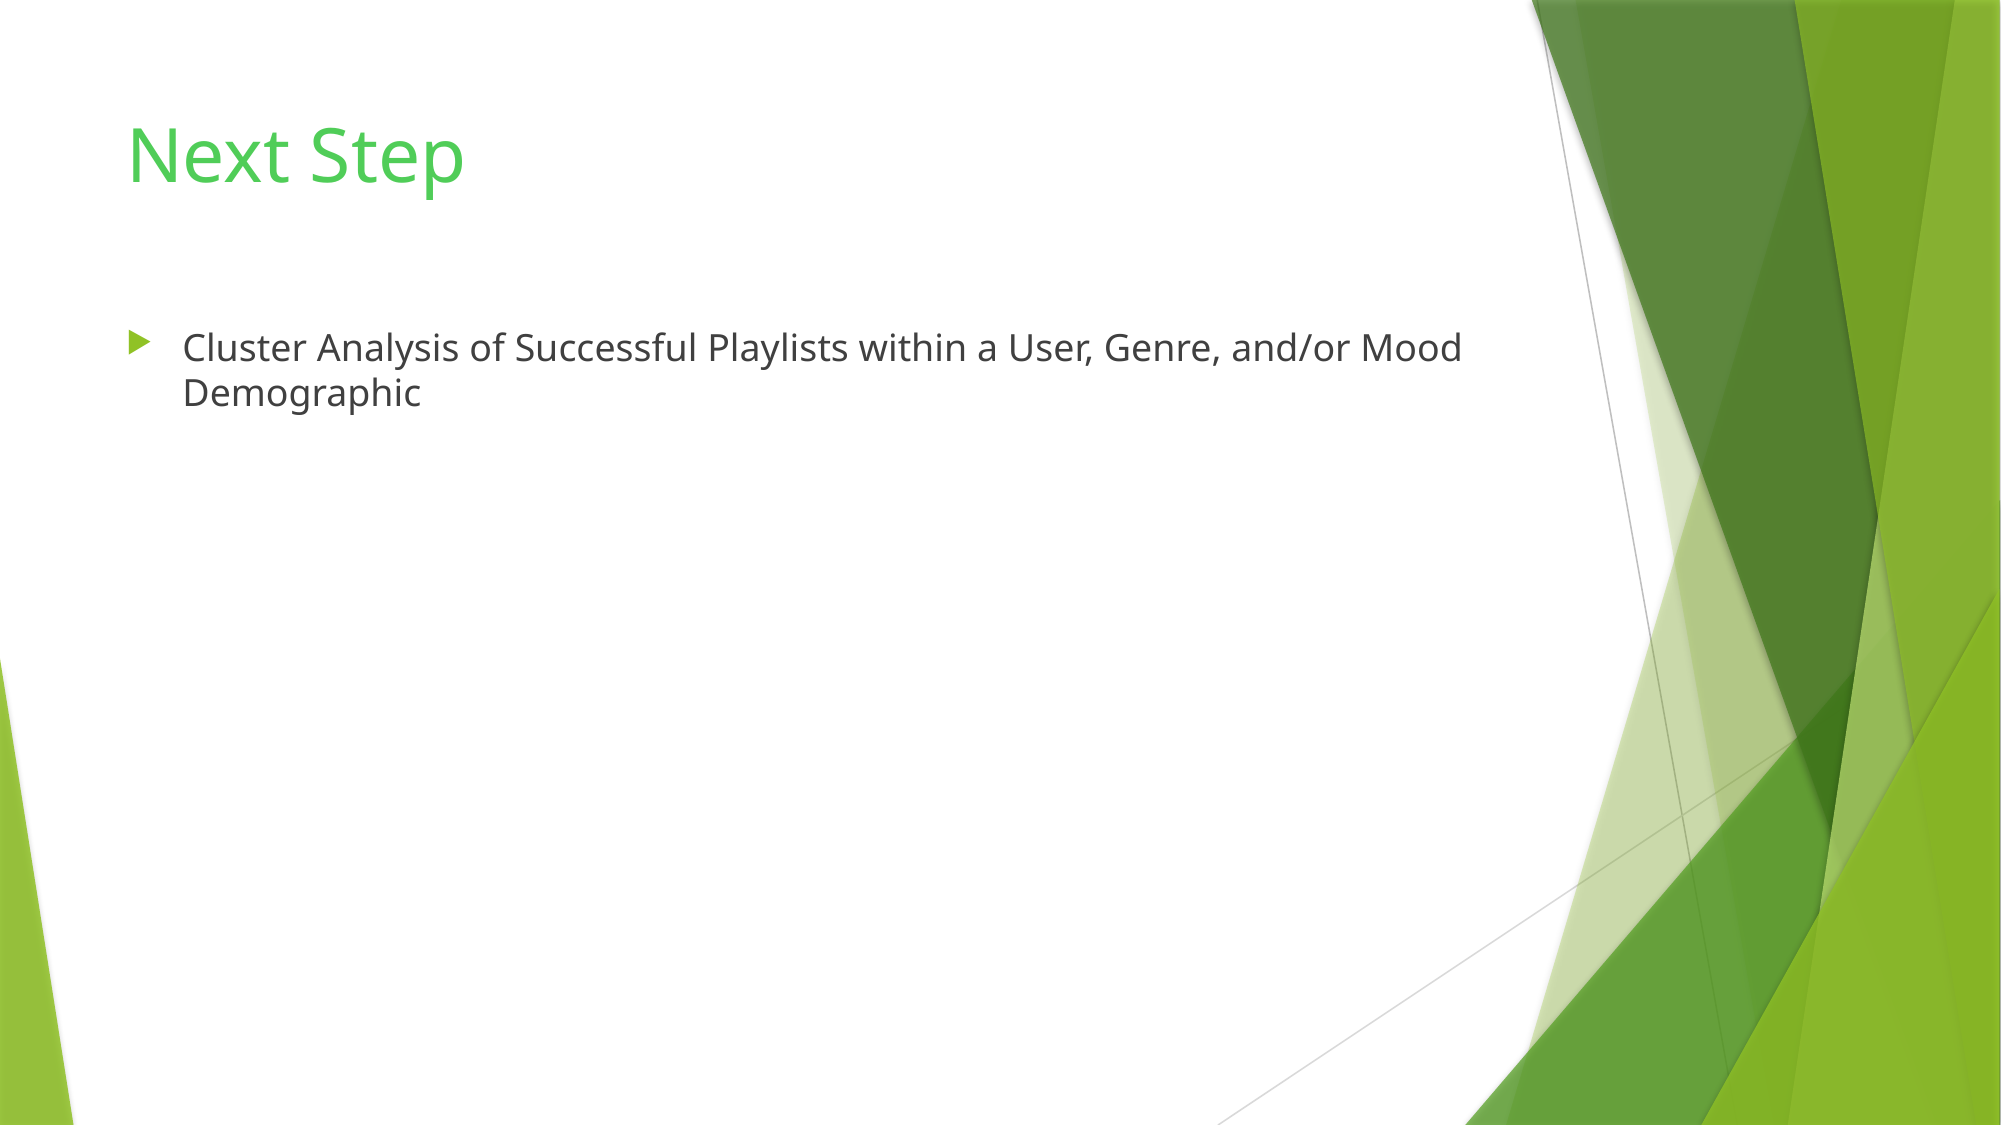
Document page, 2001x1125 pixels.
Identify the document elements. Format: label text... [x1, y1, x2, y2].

list Cluster Analysis of Successful Playlists within a User, Genre, and/or Mood Demographic [111, 316, 1522, 991]
title Next Step [111, 99, 1522, 316]
